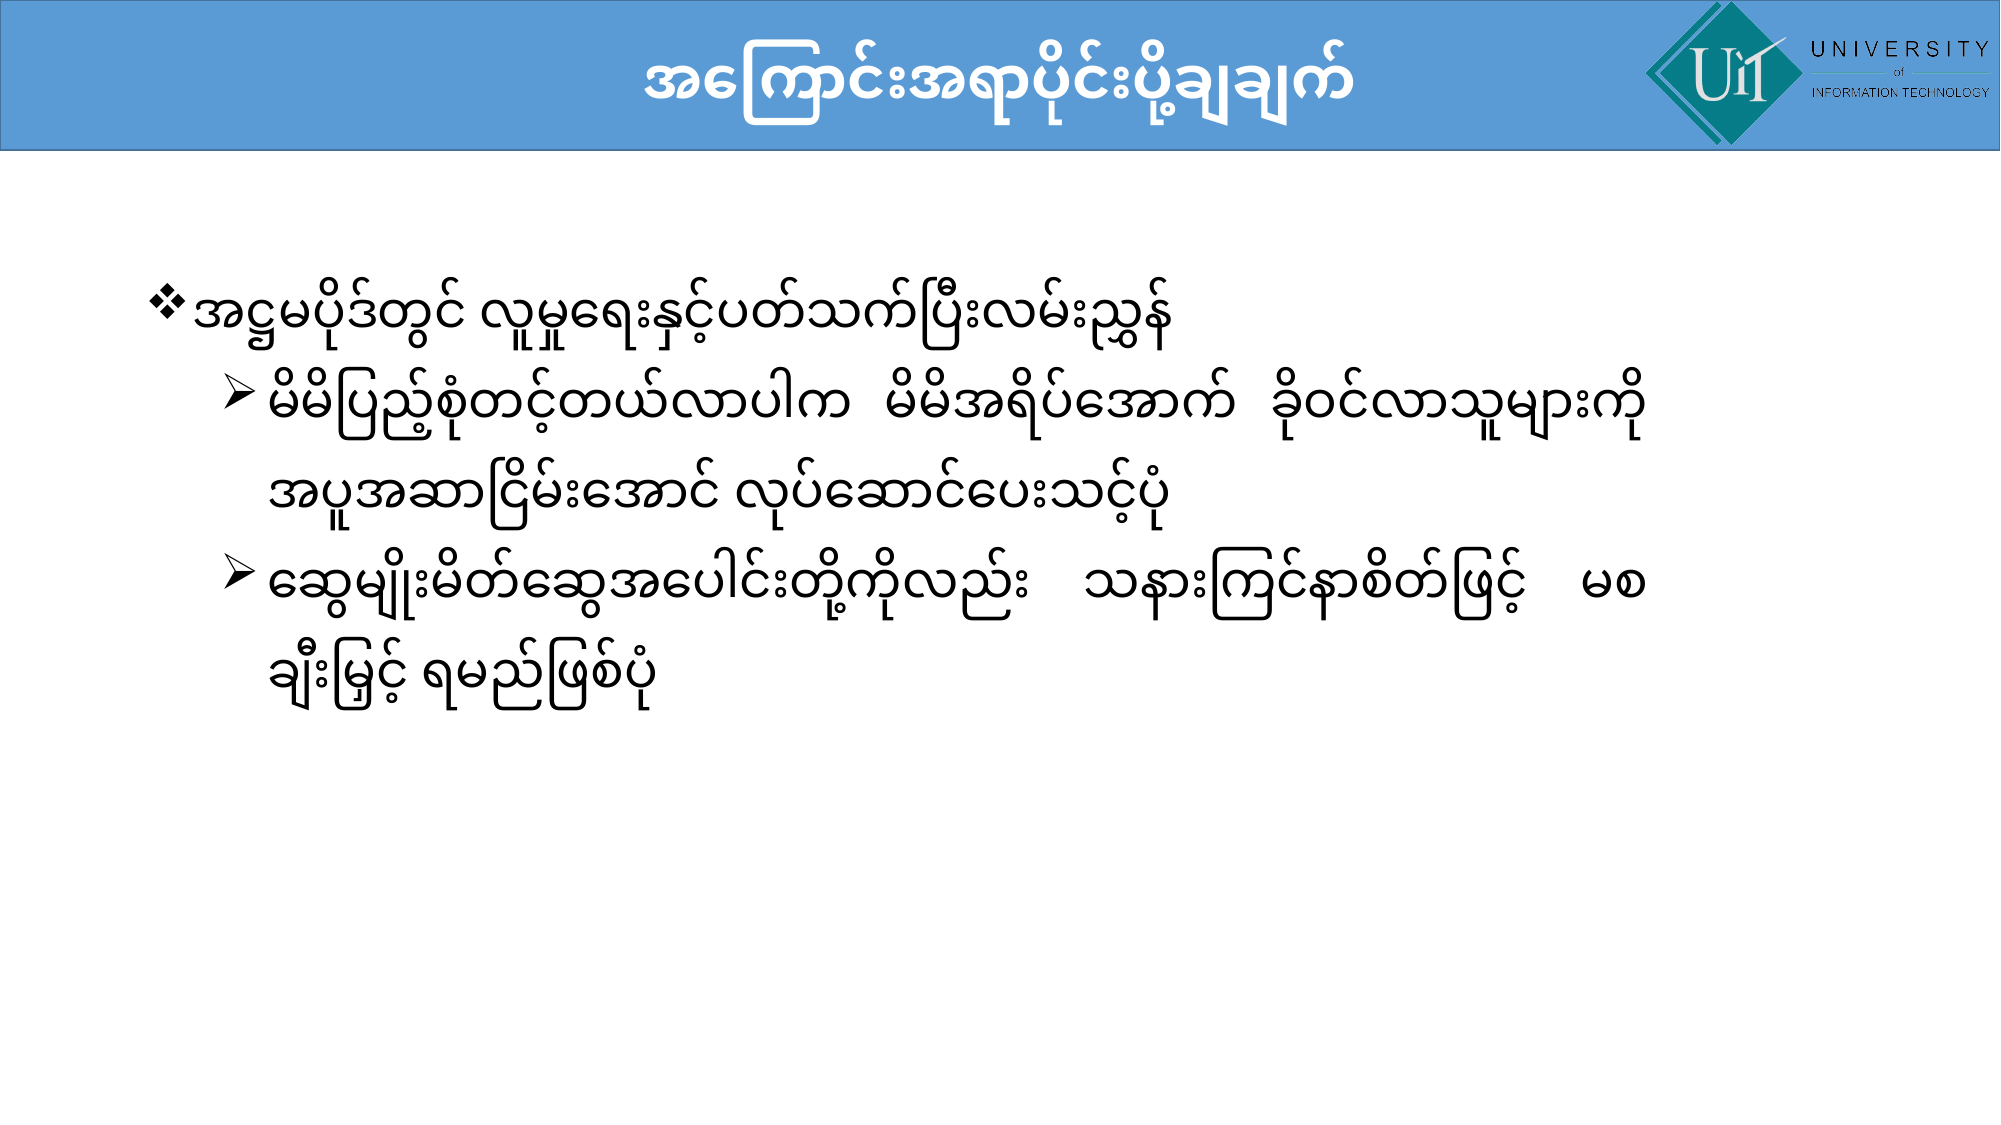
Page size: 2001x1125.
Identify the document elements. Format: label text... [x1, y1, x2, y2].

text_box အကြောင်းအရာပိုင်းပို့ချချက် [0, 0, 1640, 151]
picture [1640, 0, 1998, 150]
text_box အဋ္ဌမပိုဒ်တွင် လူမှုရေးနှင့်ပတ်သက်ပြီးလမ်းညွှန် မိမိပြည့်စုံတင့်တယ်လာပါက မိမိအရိပ်အောက် ခိုဝင်လာသူများကို အပူအဆာငြိမ်းအောင် လုပ်ဆောင်ပေးသင့်ပုံ ဆွေမျိုးမိတ်ဆွေအပေါင်းတို့ကိုလည်း သနားကြင်နာစိတ်ဖြင့် မစချီးမြှင့် ရမည်ဖြစ်ပုံ [130, 149, 1663, 1020]
